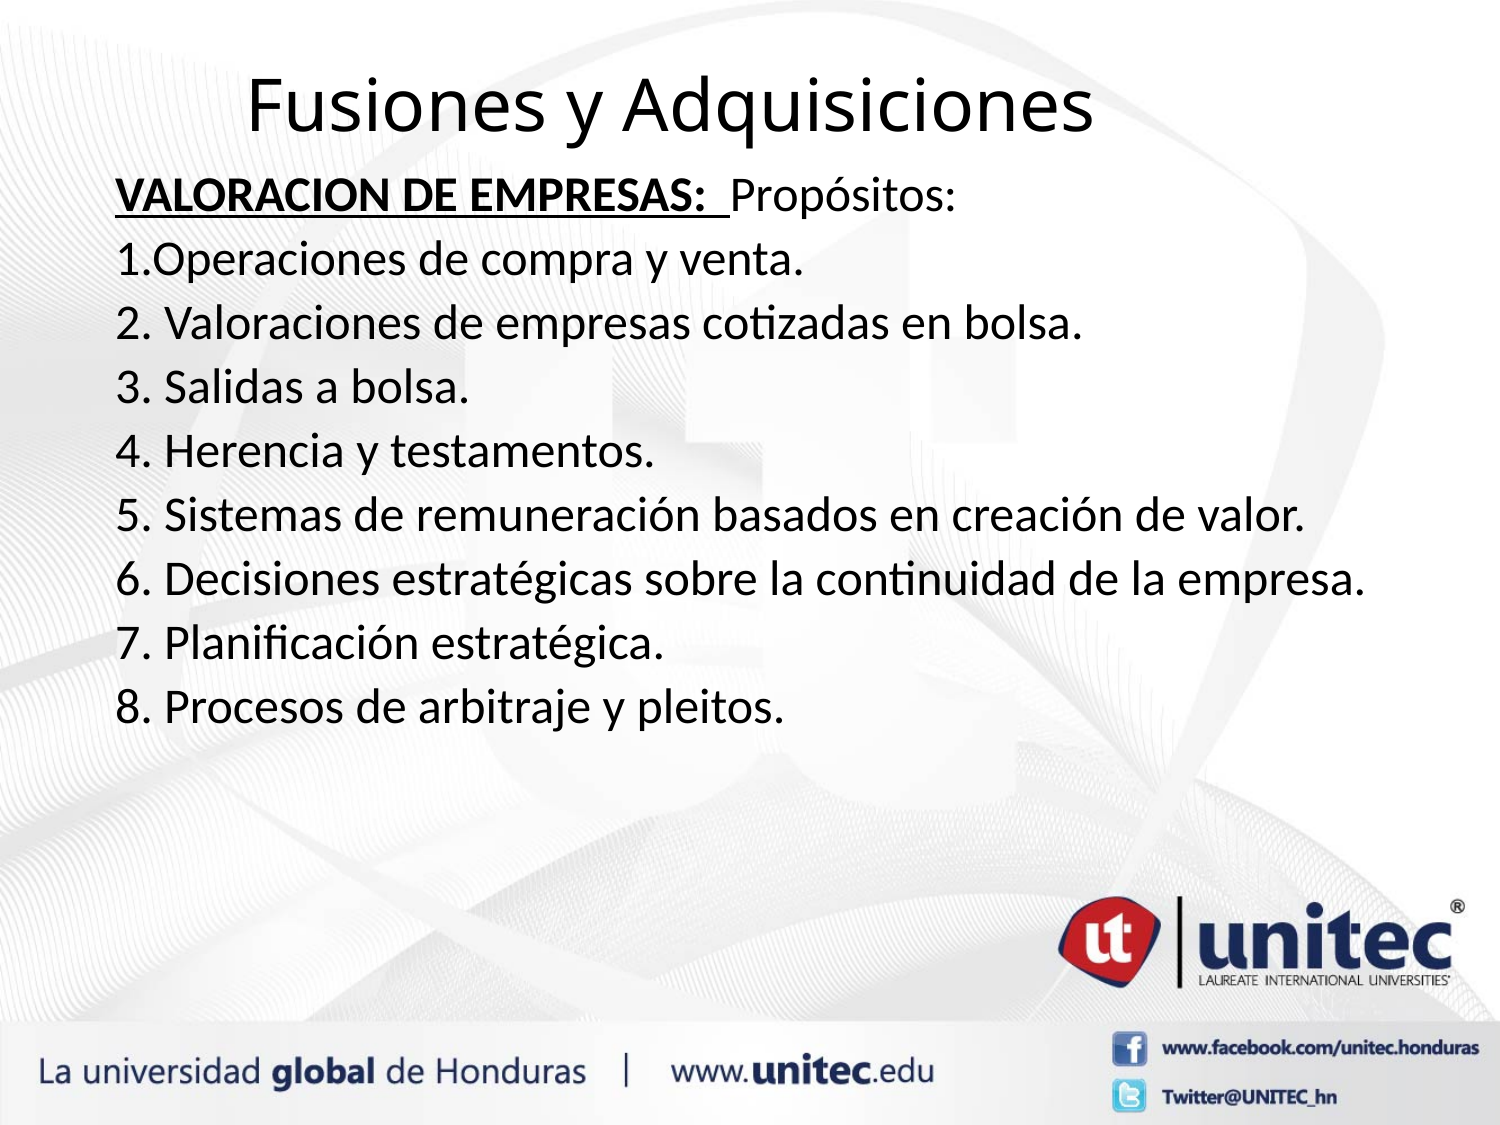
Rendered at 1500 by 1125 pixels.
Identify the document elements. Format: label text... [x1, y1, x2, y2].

list VALORACION DE EMPRESAS: Propósitos: 1.Operaciones de compra y venta. 2. Valoraciones de empresas cotizadas en bolsa. 3. Salidas a bolsa. 4. Herencia y testamentos. 5. Sistemas de remuneración basados en creación de valor. 6. Decisiones estratégicas sobre la continuidad de la empresa. 7. Planificación estratégica. 8. Procesos de arbitraje y pleitos. [100, 160, 1451, 1050]
picture [0, 0, 1500, 1125]
title Fusiones y Adquisiciones [29, 42, 1313, 161]
